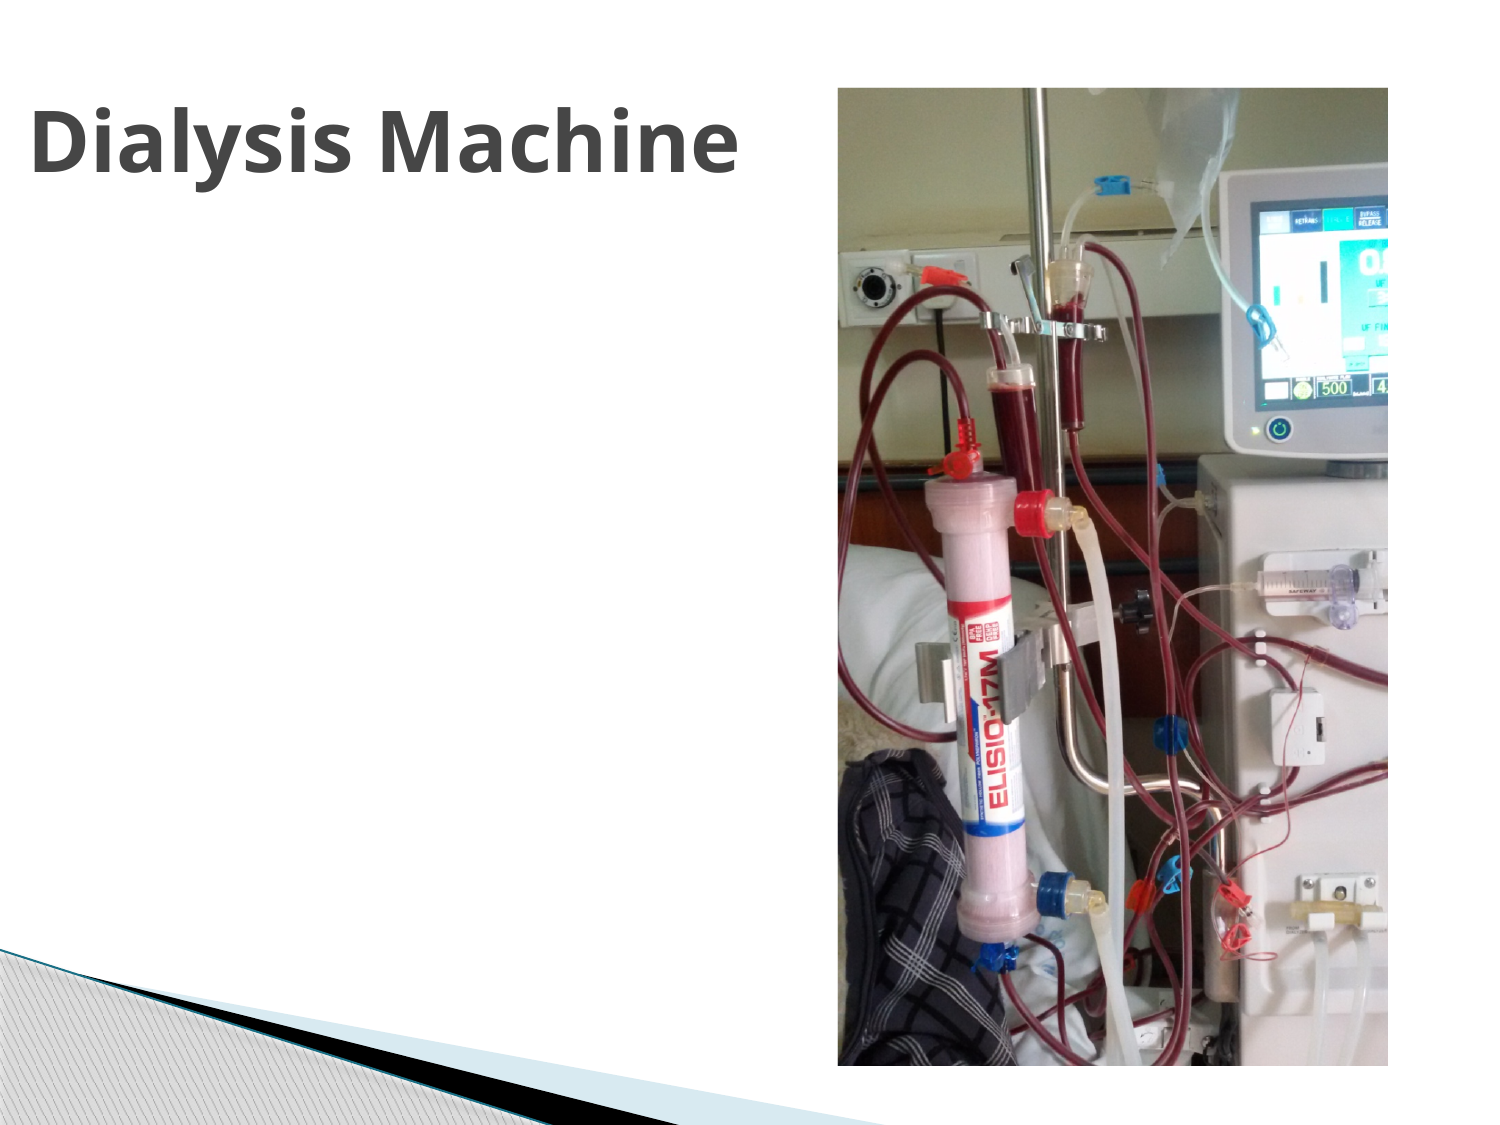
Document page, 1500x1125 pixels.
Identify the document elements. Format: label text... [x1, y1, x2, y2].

title Dialysis Machine [12, 45, 1363, 233]
picture [623, 89, 1500, 1066]
